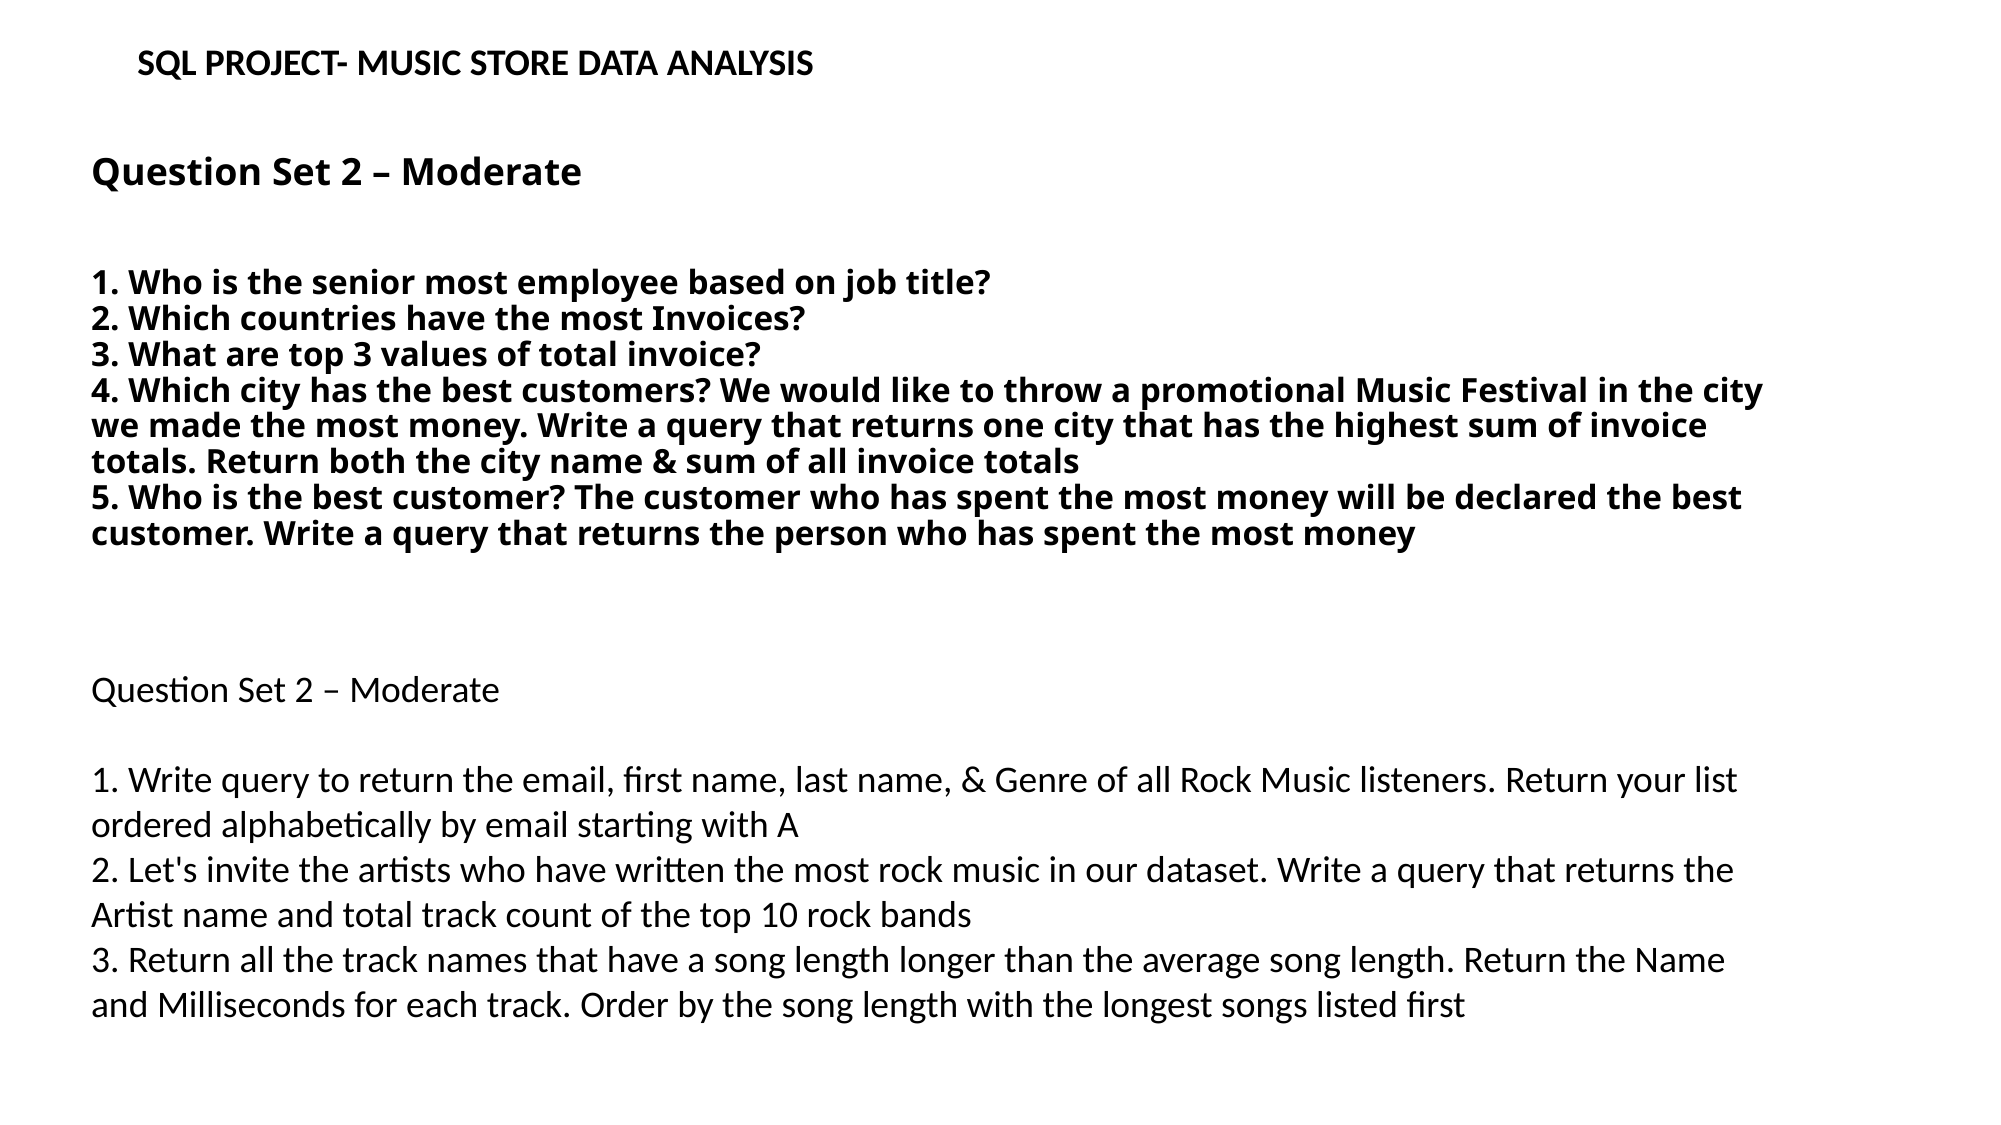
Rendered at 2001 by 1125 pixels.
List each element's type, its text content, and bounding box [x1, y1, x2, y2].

text_box Question Set 2 – Moderate 1. Write query to return the email, first name, last name, & Genre of all Rock Music listeners. Return your list ordered alphabetically by email starting with A 2. Let's invite the artists who have written the most rock music in our dataset. Write a query that returns the Artist name and total track count of the top 10 rock bands 3. Return all the track names that have a song length longer than the average song length. Return the Name and Milliseconds for each track. Order by the song length with the longest songs listed first [76, 657, 1758, 1032]
text_box SQL PROJECT- MUSIC STORE DATA ANALYSIS [122, 30, 1312, 91]
title Question Set 2 – Moderate 1. Who is the senior most employee based on job title? 2. Which countries have the most Invoices? 3. What are top 3 values of total invoice? 4. Which city has the best customers? We would like to throw a promotional Music Festival in the city we made the most money. Write a query that returns one city that has the highest sum of invoice totals. Return both the city name & sum of all invoice totals 5. Who is the best customer? The customer who has spent the most money will be declared the best customer. Write a query that returns the person who has spent the most money [76, 144, 1802, 526]
